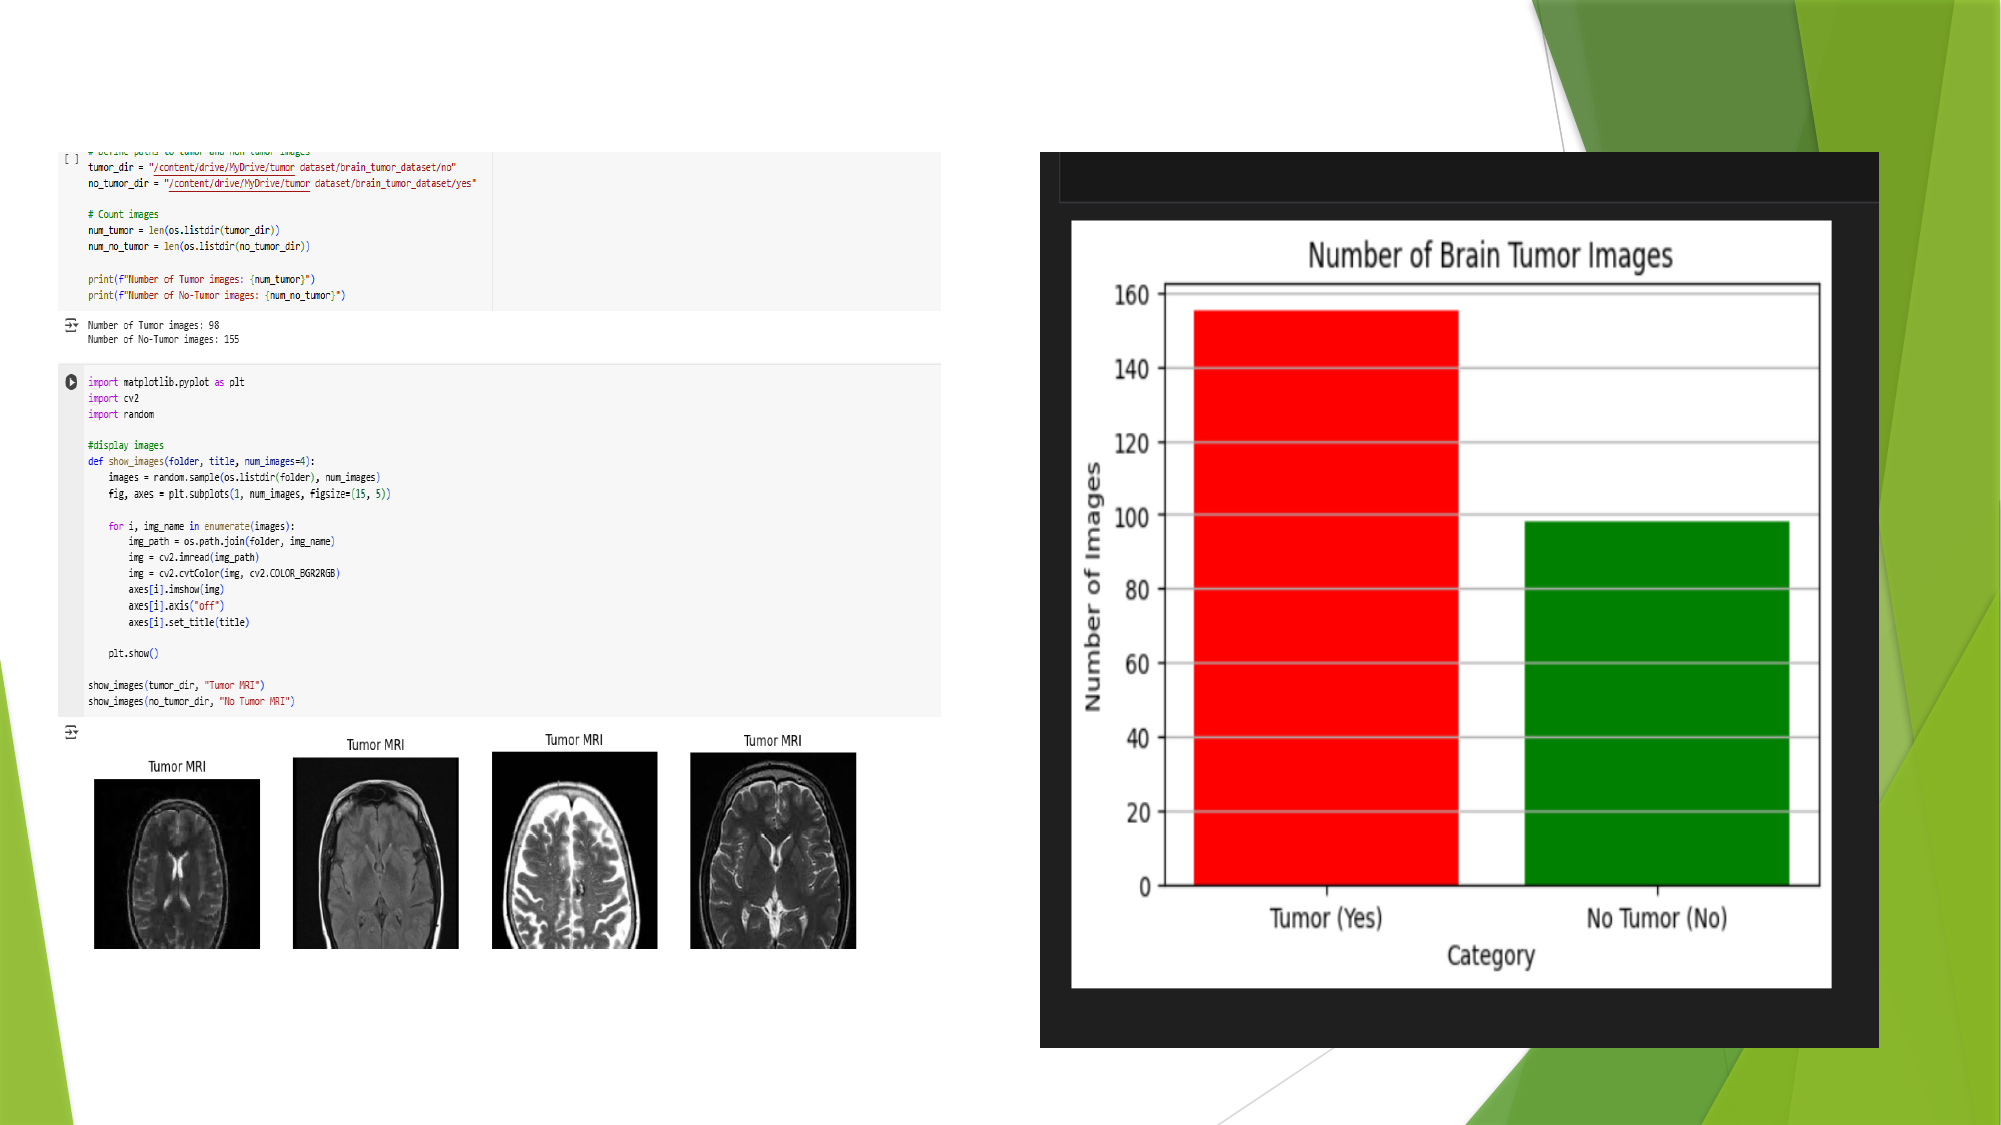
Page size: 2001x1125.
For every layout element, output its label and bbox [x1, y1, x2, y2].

picture [1039, 151, 1880, 1049]
list [58, 151, 941, 949]
